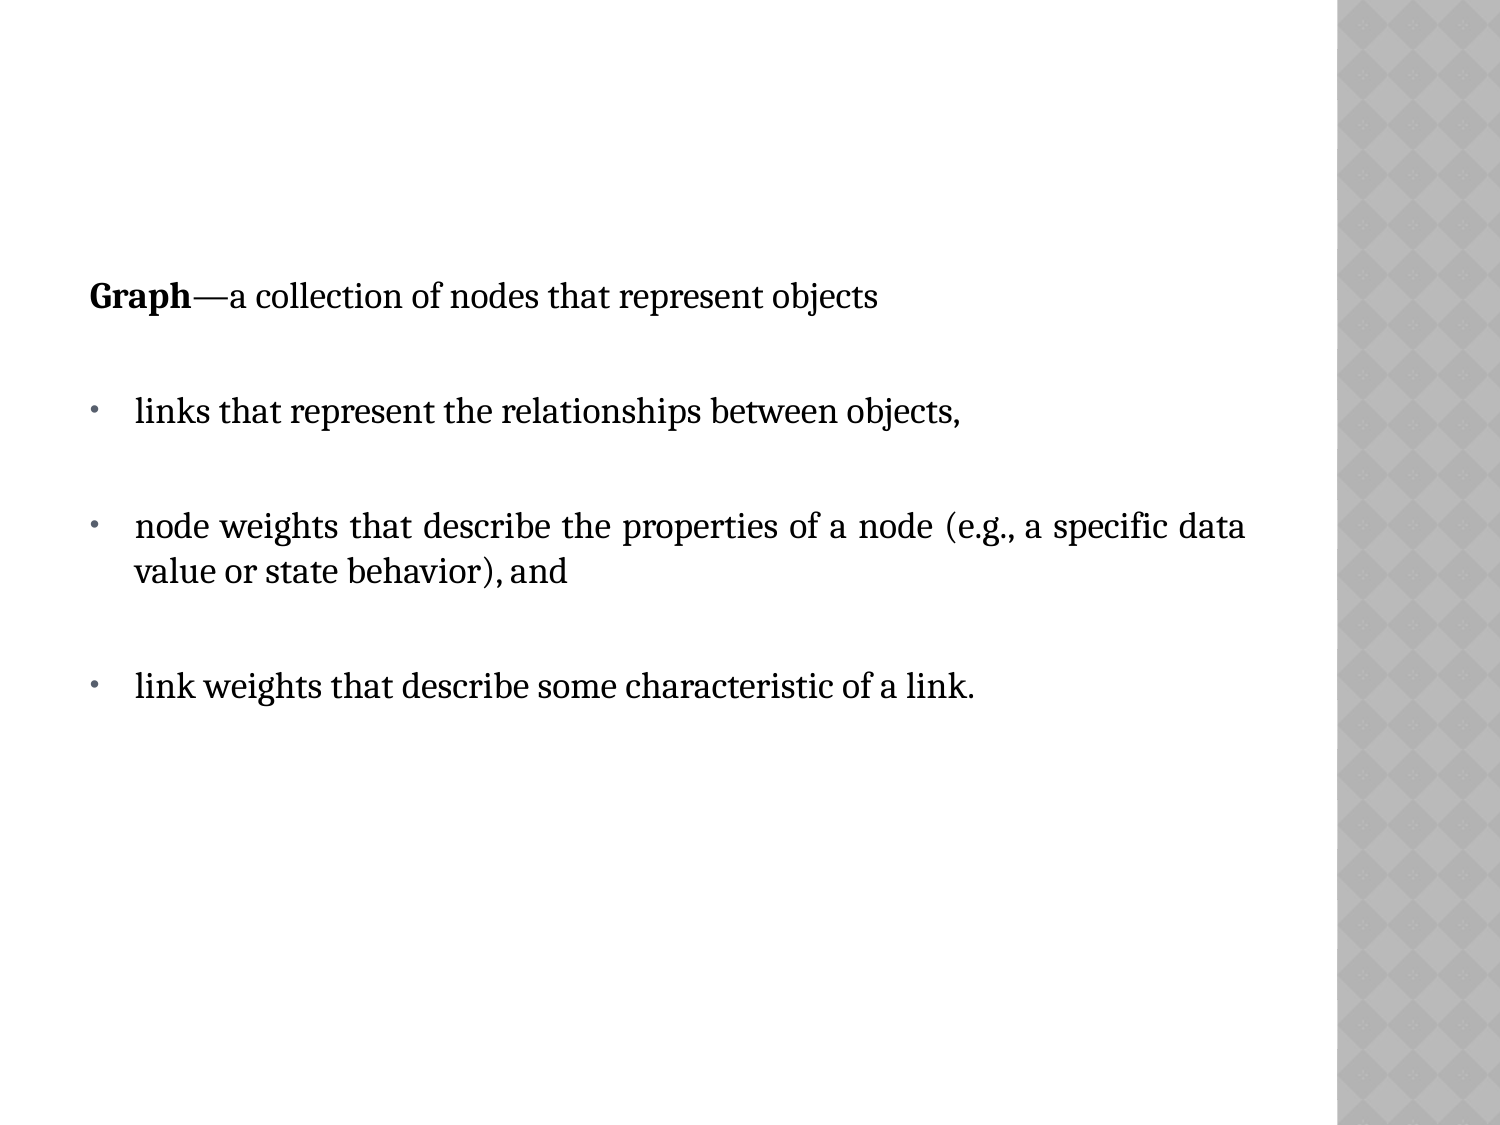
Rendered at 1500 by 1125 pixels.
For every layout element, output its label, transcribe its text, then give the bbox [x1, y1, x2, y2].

list Graph—a collection of nodes that represent objects links that represent the relationships between objects, node weights that describe the properties of a node (e.g., a specific data value or state behavior), and link weights that describe some characteristic of a link. [75, 264, 1263, 1059]
